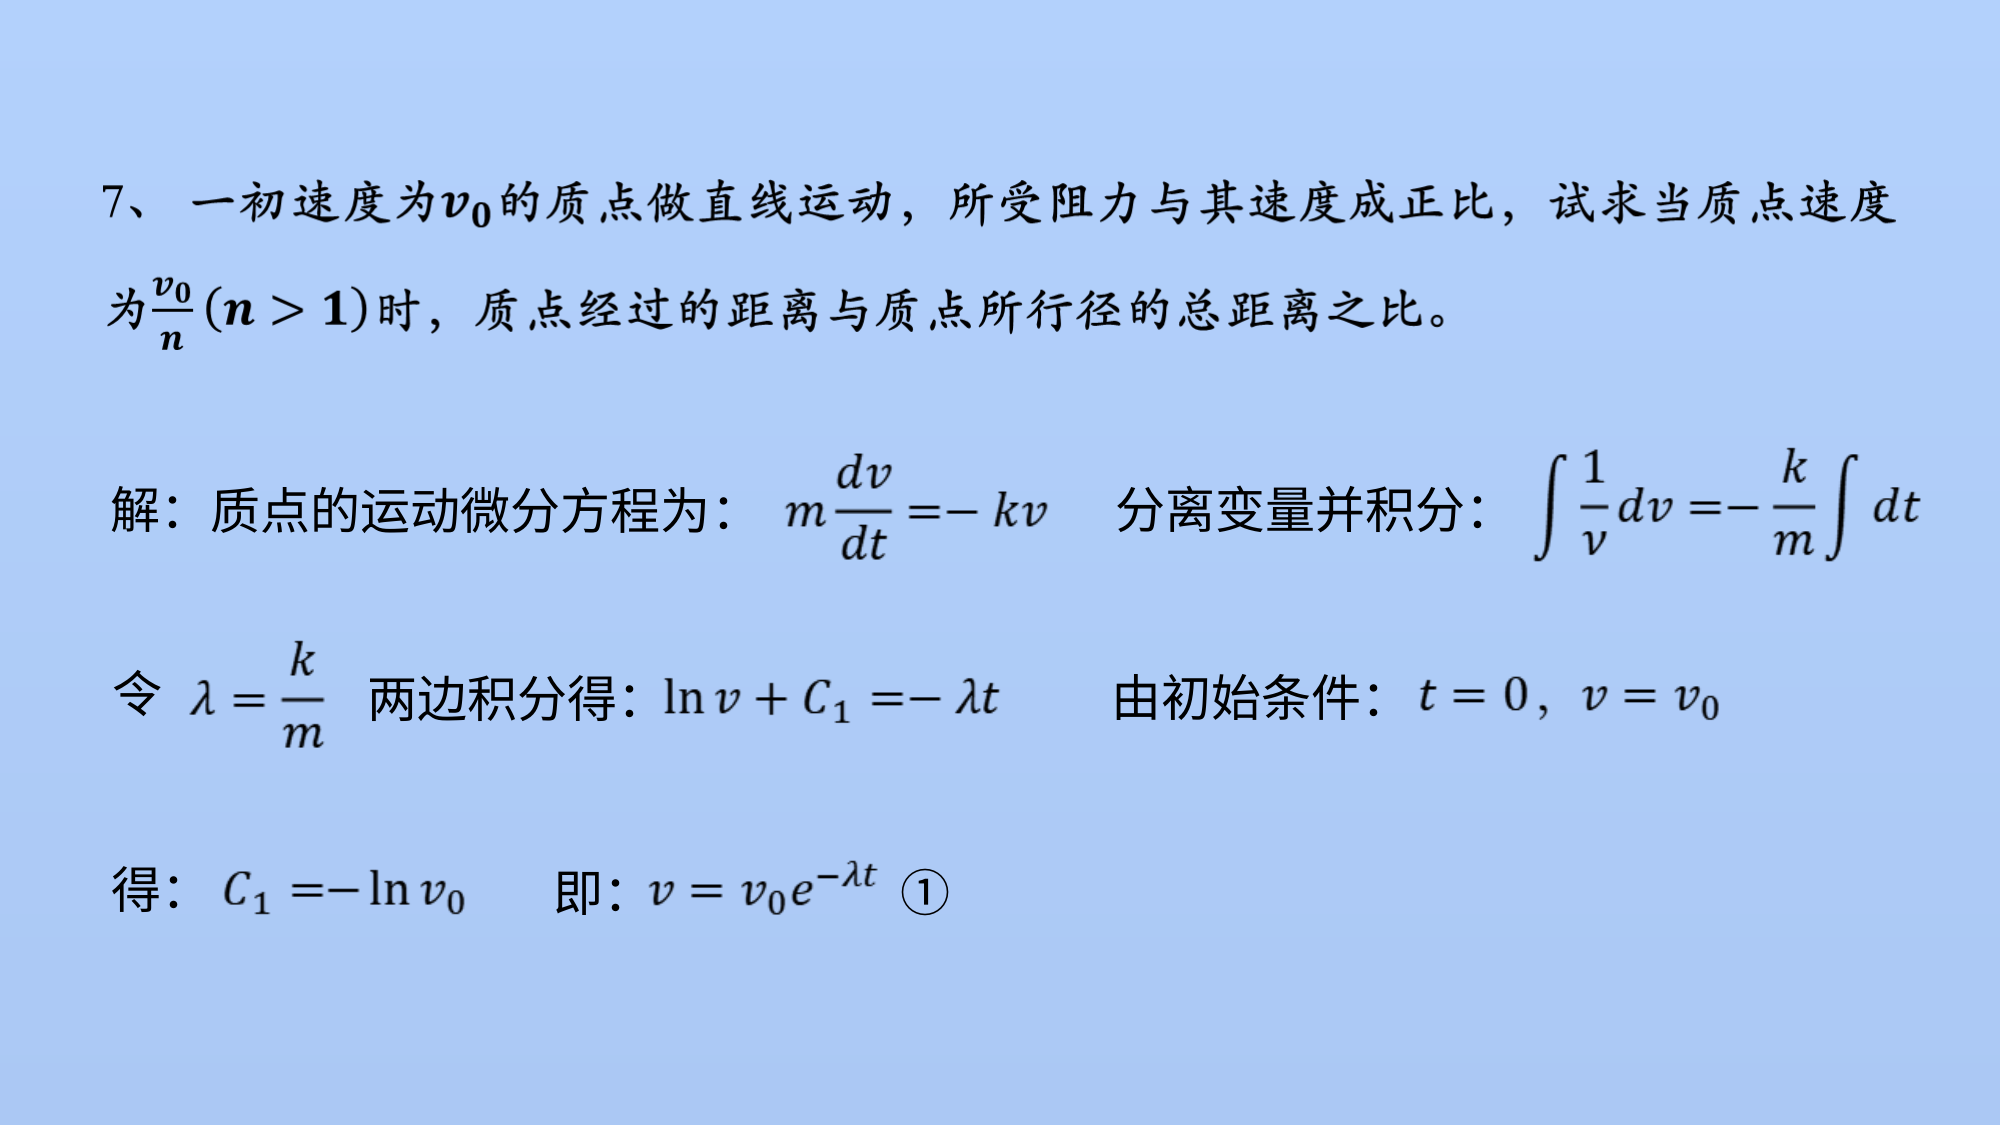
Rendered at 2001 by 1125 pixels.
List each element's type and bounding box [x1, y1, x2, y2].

text_box [1096, 658, 1743, 735]
text_box [522, 847, 983, 930]
picture [86, 141, 1914, 359]
text_box [1098, 442, 1921, 563]
text_box [95, 447, 1059, 563]
text_box [95, 635, 1025, 751]
text_box [95, 851, 498, 929]
